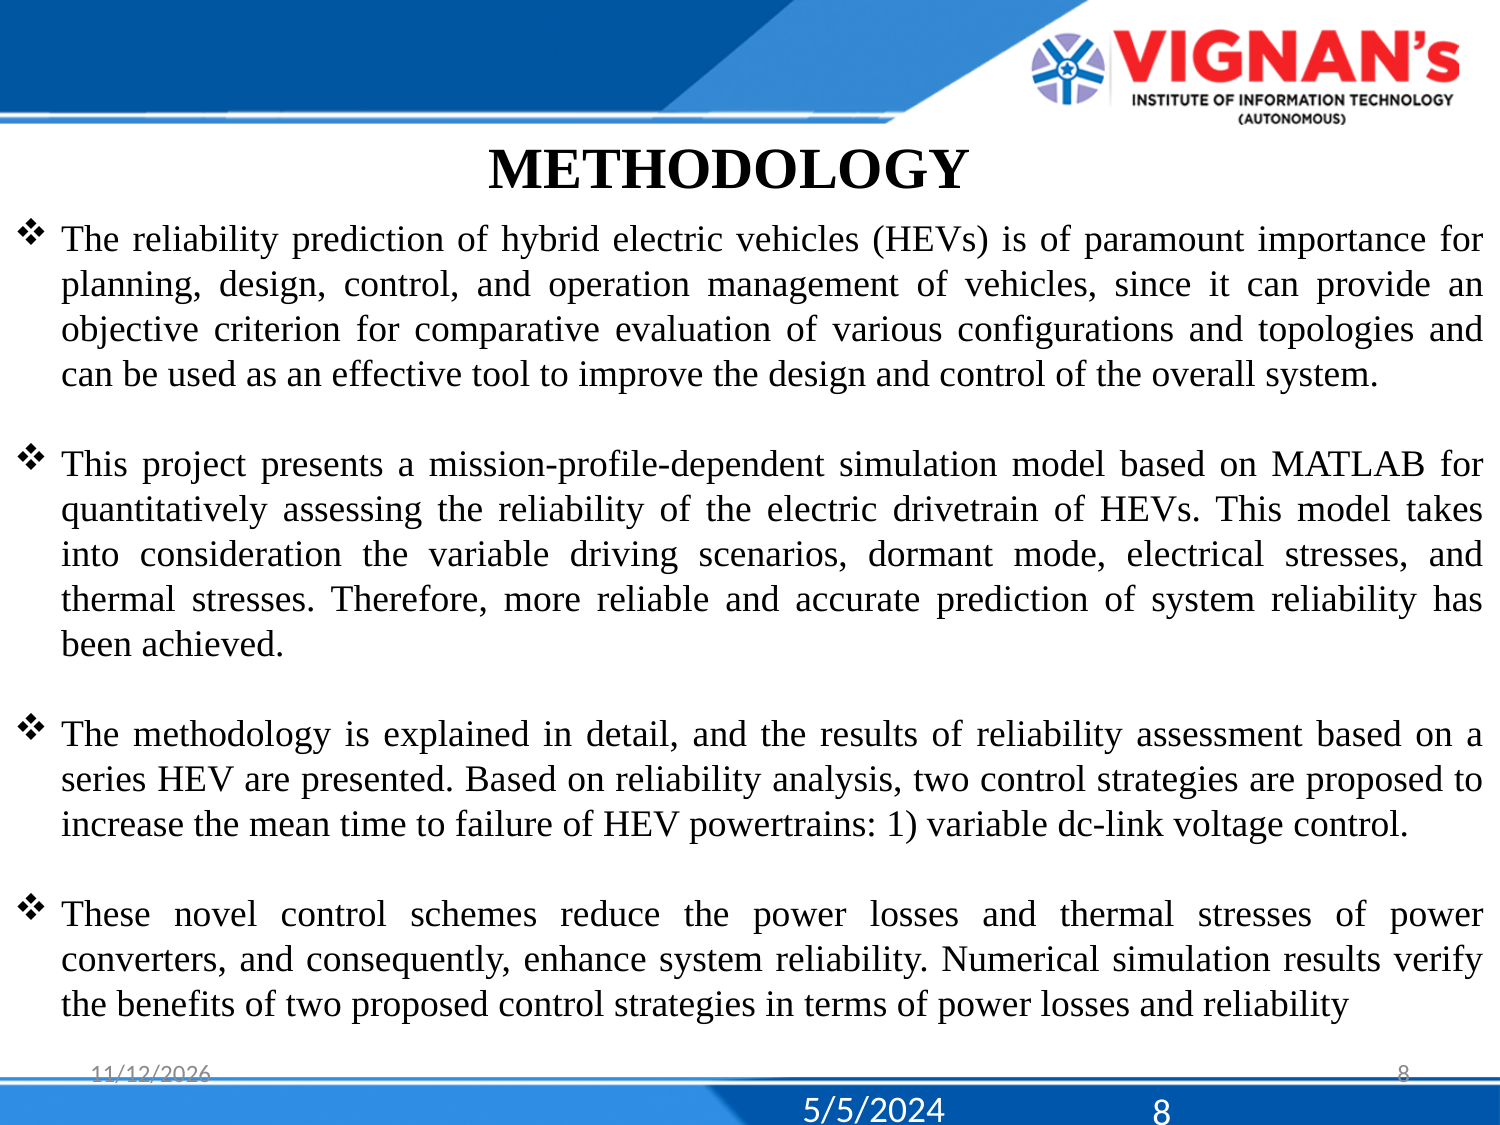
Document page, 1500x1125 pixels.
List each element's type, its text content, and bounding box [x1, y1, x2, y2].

slide_number 8 [1074, 1042, 1425, 1103]
picture [1157, 1103, 1166, 1111]
picture [0, 0, 1500, 206]
text_box The reliability prediction of hybrid electric vehicles (HEVs) is of paramount importance for planning, design, control, and operation management of vehicles, since it can provide an objective criterion for comparative evaluation of various configurations and topologies and can be used as an effective tool to improve the design and control of the overall system. This project presents a mission-profile-dependent simulation model based on MATLAB for quantitatively assessing the reliability of the electric drivetrain of HEVs. This model takes into consideration the variable driving scenarios, dormant mode, electrical stresses, and thermal stresses. Therefore, more reliable and accurate prediction of system reliability has been achieved. The methodology is explained in detail, and the results of reliability assessment based on a series HEV are presented. Based on reliability analysis, two control strategies are proposed to increase the mean time to failure of HEV powertrains: 1) variable dc-link voltage control. These novel control schemes reduce the power losses and thermal stresses of power converters, and consequently, enhance system reliability. Numerical simulation results verify the benefits of two proposed control strategies in terms of power losses and reliability [0, 206, 1500, 1032]
picture [0, 1032, 1500, 1125]
picture [1157, 1113, 1166, 1123]
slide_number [75, 1042, 425, 1103]
title METHODOLOGY [54, 71, 1405, 206]
